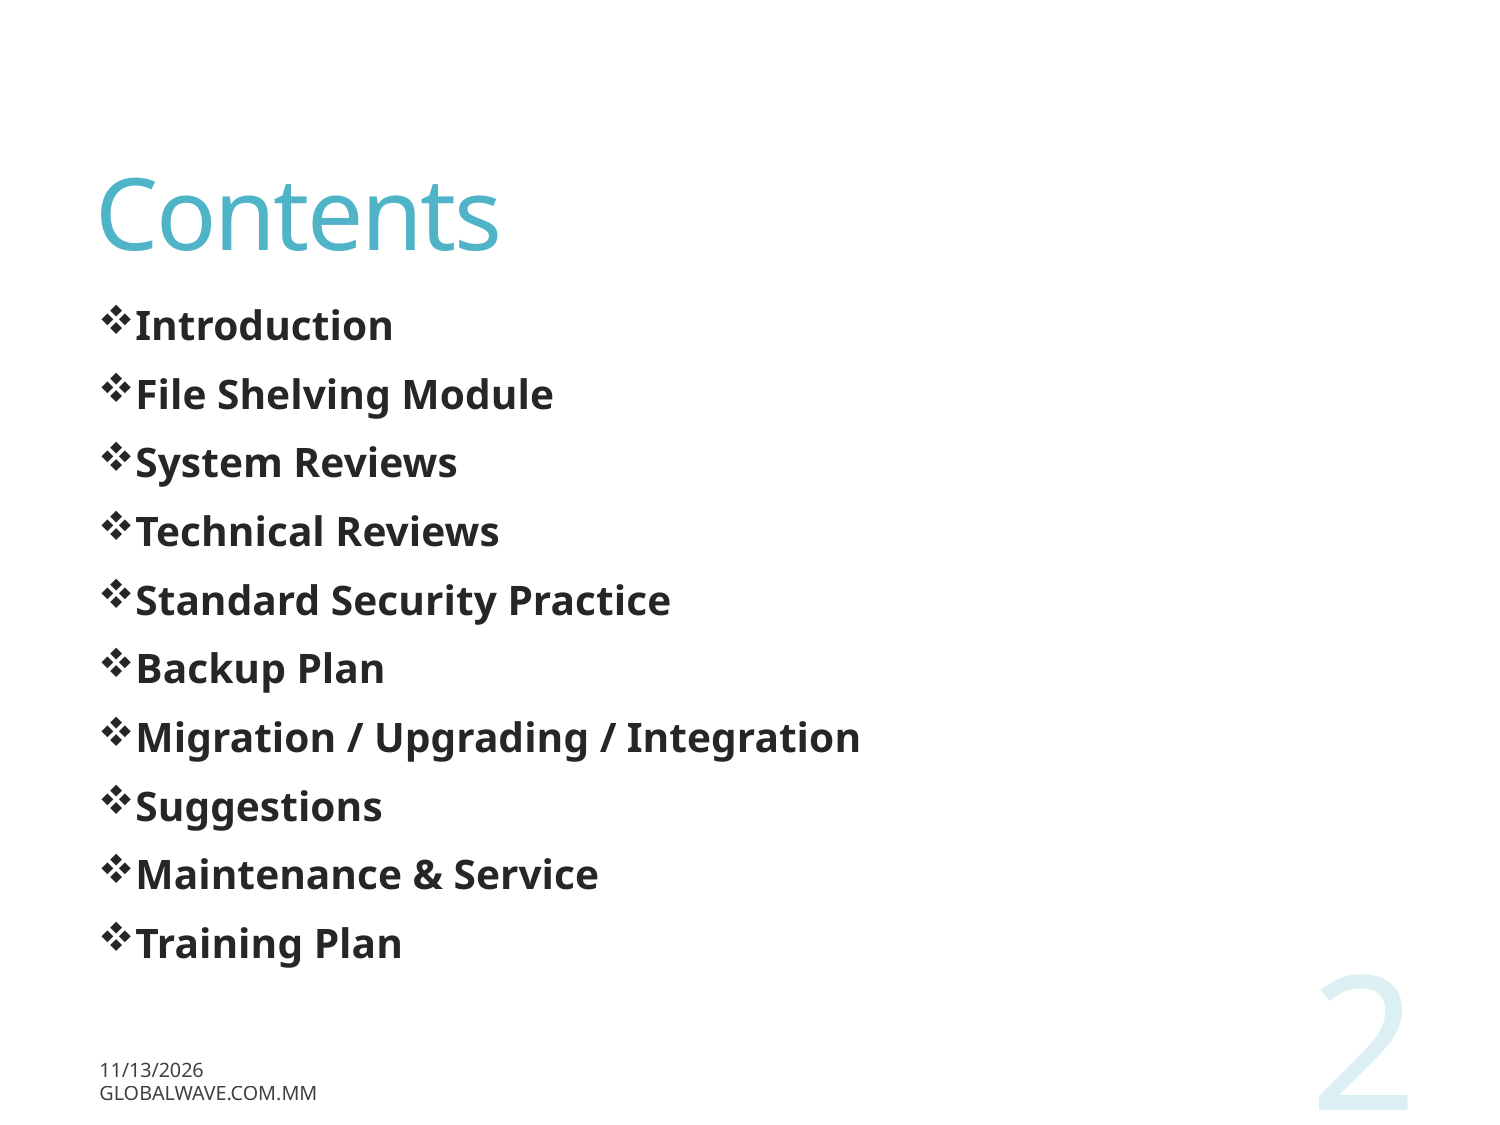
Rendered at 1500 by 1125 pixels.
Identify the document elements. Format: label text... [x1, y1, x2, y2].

slide_number 2 [1073, 956, 1433, 1125]
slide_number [84, 1051, 591, 1075]
list Introduction File Shelving Module System Reviews Technical Reviews Standard Security Practice Backup Plan Migration / Upgrading / Integration Suggestions Maintenance & Service Training Plan [83, 299, 1407, 988]
title Contents [80, 81, 1407, 354]
footer globalwave.com.mm [84, 1075, 704, 1113]
